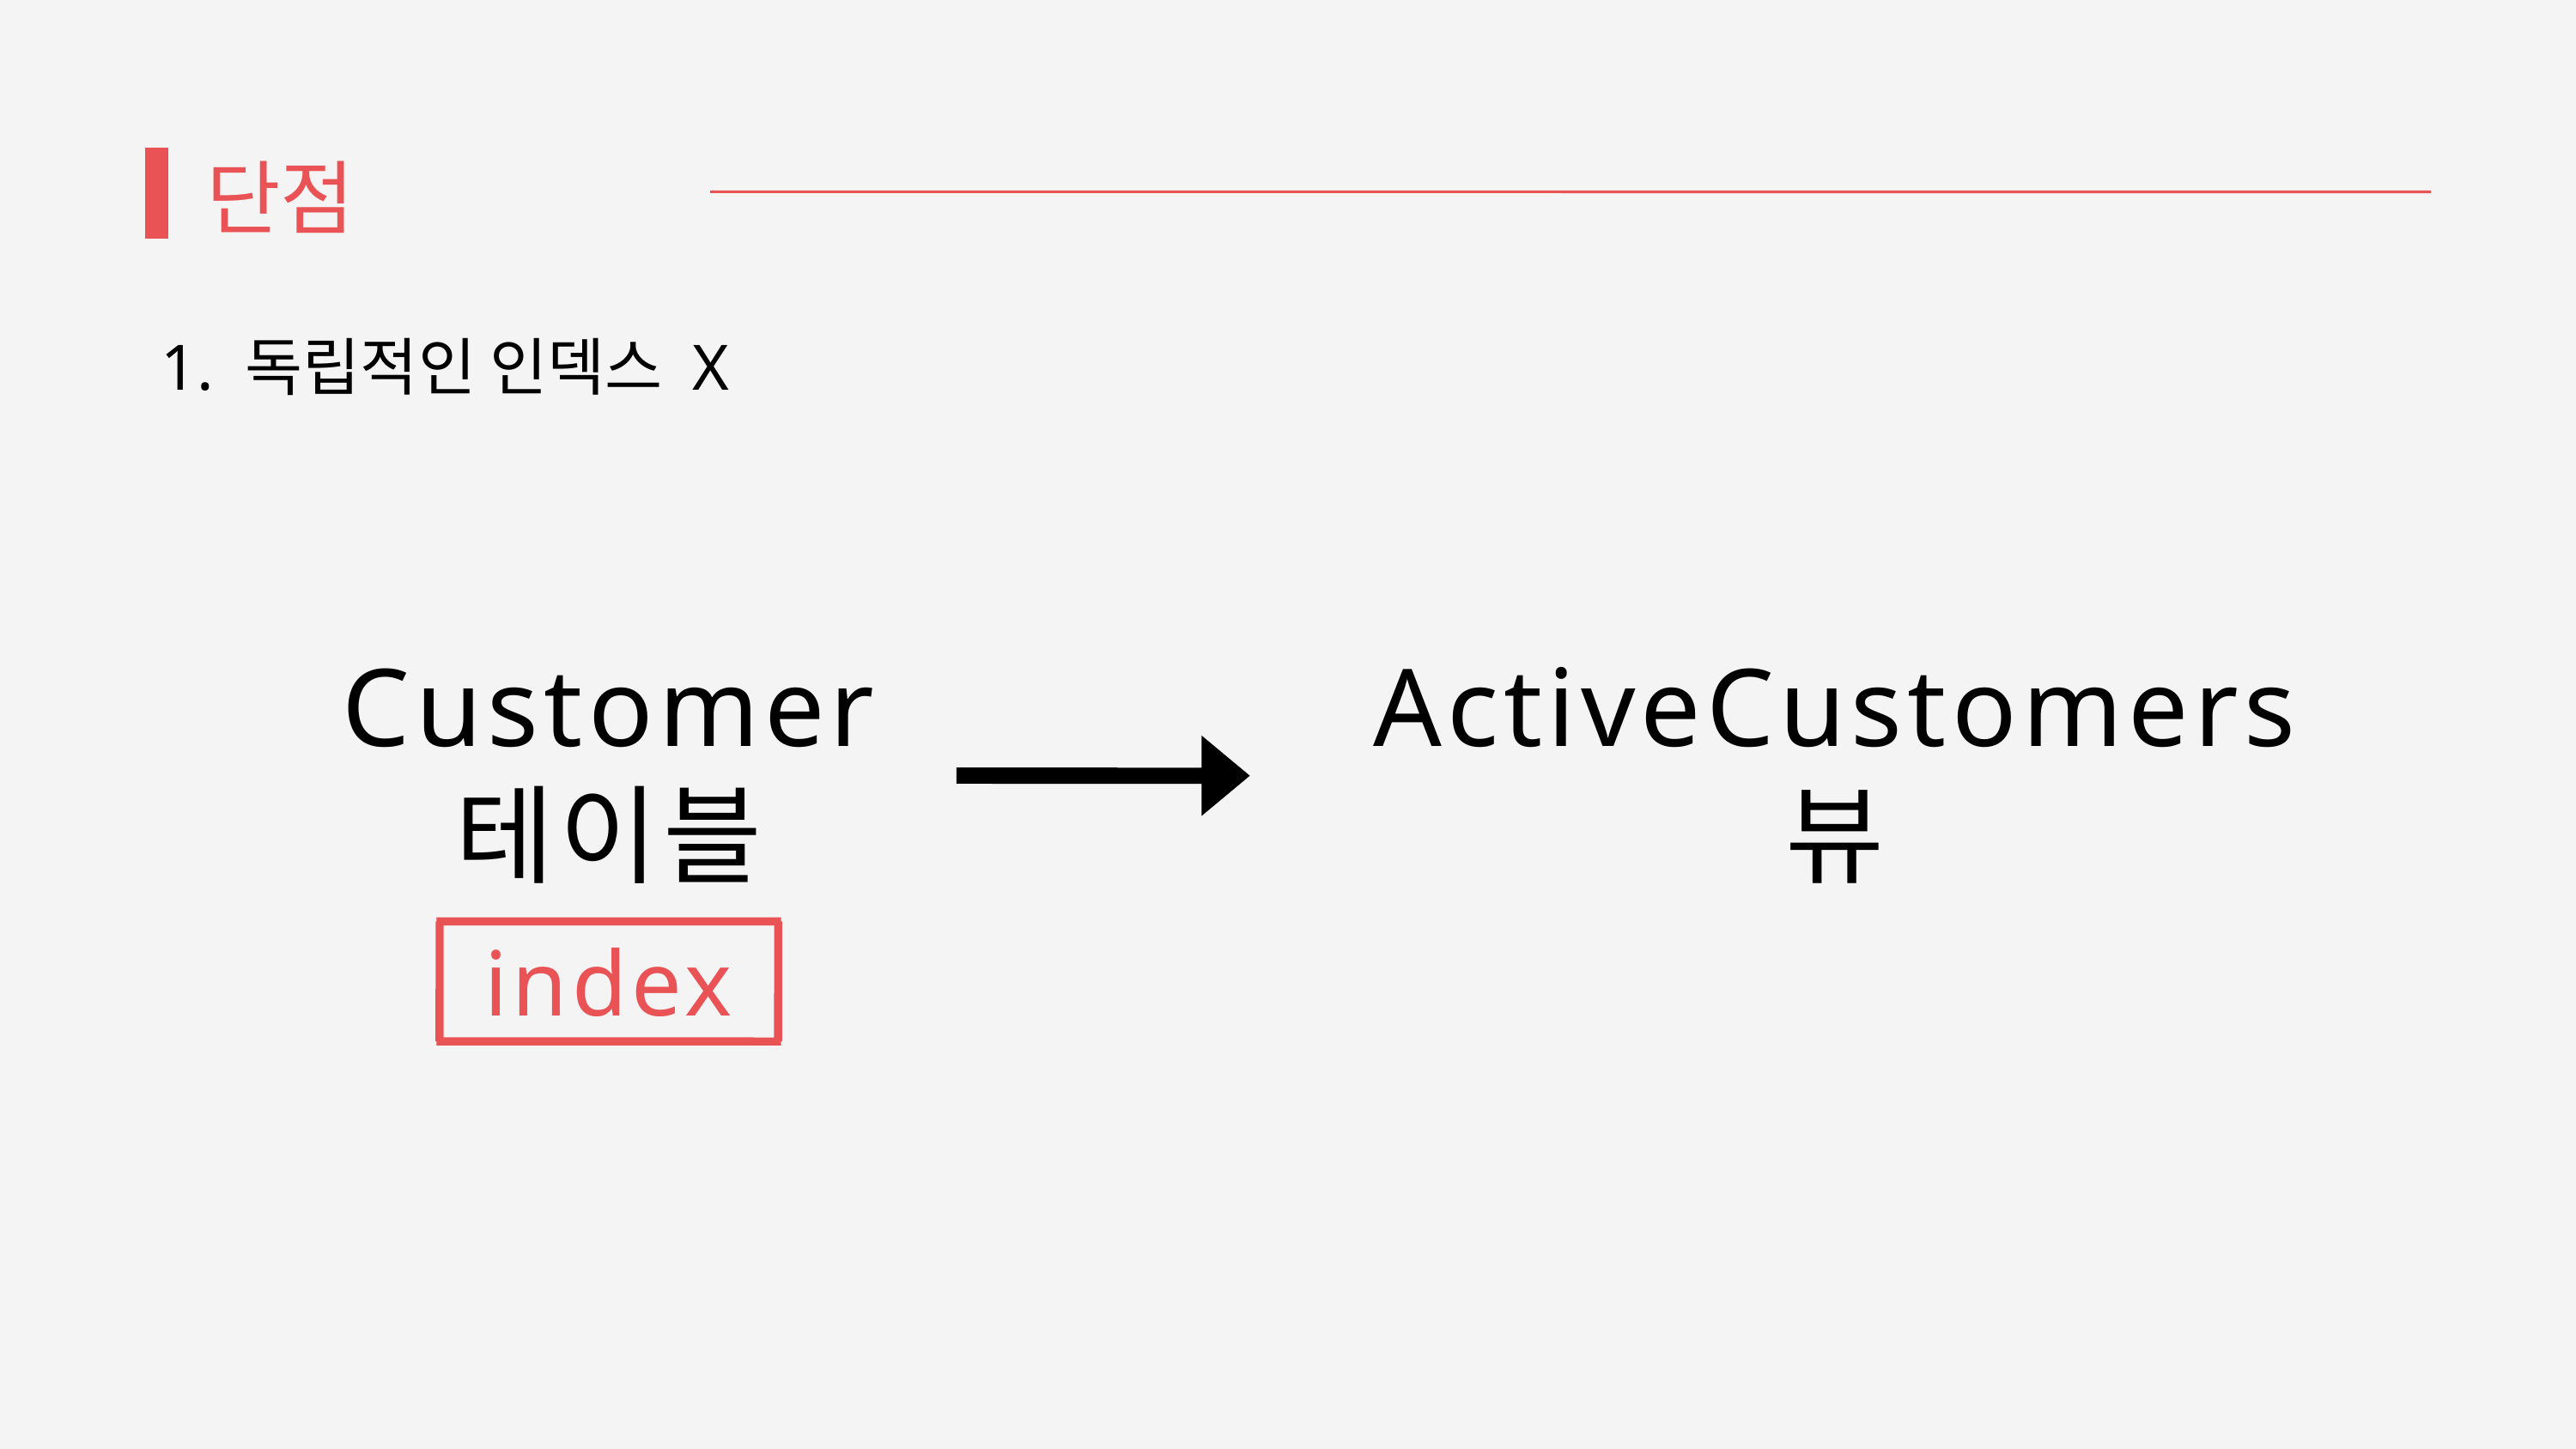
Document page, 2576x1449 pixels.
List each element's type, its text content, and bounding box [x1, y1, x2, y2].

text_box 단점 [206, 139, 885, 245]
text_box [956, 767, 1250, 785]
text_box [436, 918, 781, 1045]
text_box 1. 독립적인 인덱스 X [144, 321, 1205, 403]
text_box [144, 147, 168, 239]
text_box Customer 테이블 [325, 639, 892, 897]
text_box ActiveCustomers 뷰 [1340, 639, 2330, 897]
